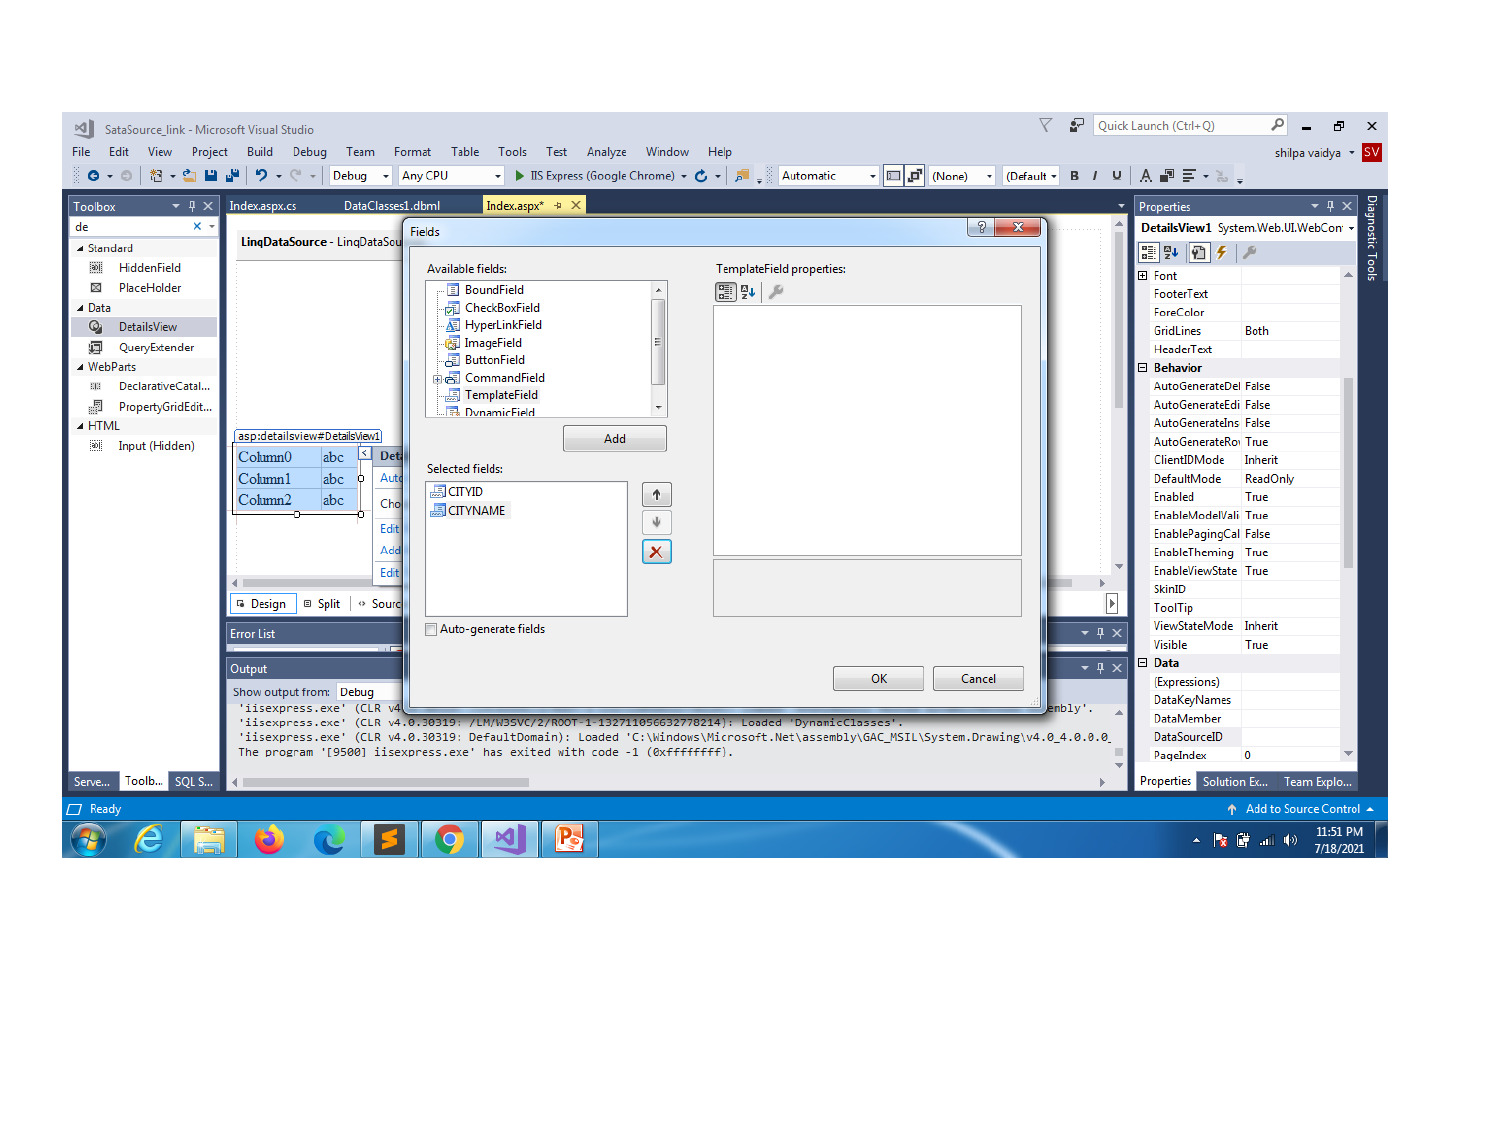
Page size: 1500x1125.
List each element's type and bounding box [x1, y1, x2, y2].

picture [62, 112, 1388, 858]
